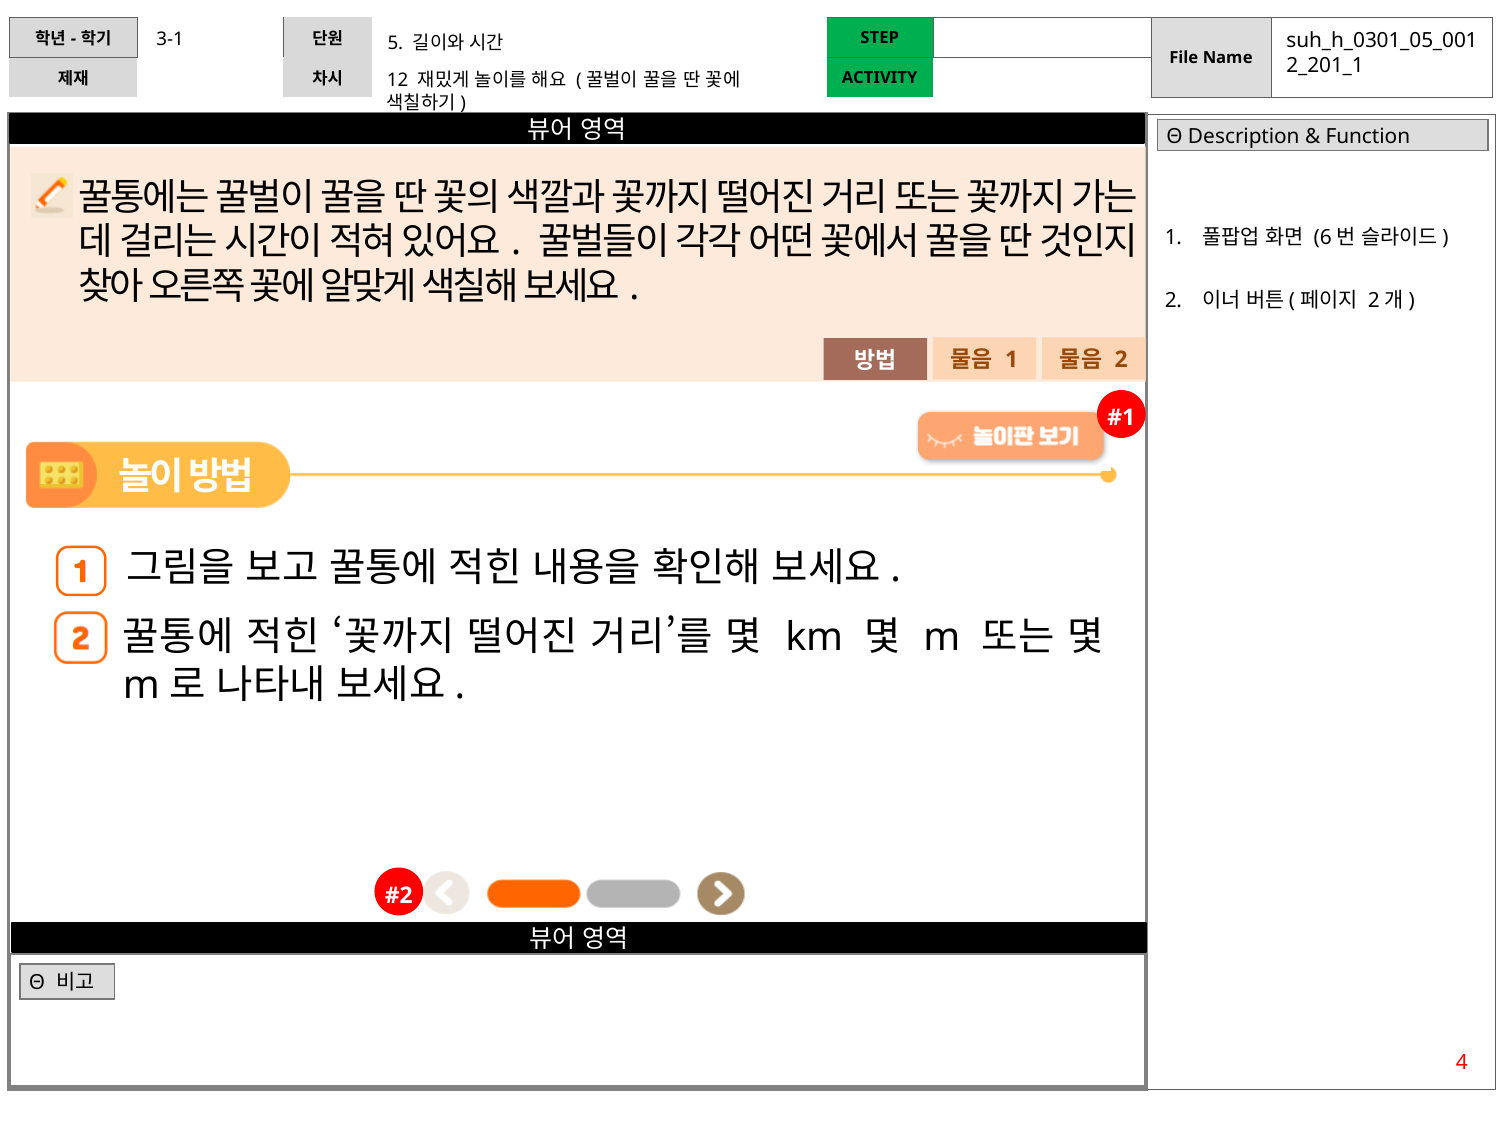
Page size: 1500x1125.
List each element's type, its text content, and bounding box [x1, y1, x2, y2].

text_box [23, 437, 1129, 512]
picture [54, 542, 109, 597]
text_box 방법 [822, 336, 929, 382]
picture [51, 608, 109, 667]
picture [916, 404, 1111, 471]
text_box [1145, 160, 1500, 326]
text_box 풀팝업 화면 (6번 슬라이드) 이너 버튼(페이지 2개) [1150, 154, 1500, 319]
text_box 물음 1 [931, 335, 1038, 381]
text_box #1 [1097, 387, 1148, 439]
text_box 12 재밌게 놀이를 해요 (꿀벌이 꿀을 딴 꽃에 색칠하기) [372, 60, 821, 96]
table_header Θ Description & Function [1158, 120, 1487, 150]
text_box suh_h_0301_05_0012_201_1 [1271, 18, 1500, 84]
text_box [9, 145, 1148, 384]
text_box 물음 2 [1040, 335, 1148, 381]
text_box #2 [372, 865, 416, 918]
picture [31, 173, 73, 218]
text_box 꿀통에는 꿀벌이 꿀을 딴 꽃의 색깔과 꽃까지 떨어진 거리 또는 꽃까지 가는 데 걸리는 시간이 적혀 있어요. 꿀벌들이 각각 어떤 꽃에서 꿀을 딴 것인지 찾아 오른쪽 꽃에 알맞게 색칠해 보세요. [63, 165, 1145, 315]
text_box 그림을 보고 꿀통에 적힌 내용을 확인해 보세요. [111, 534, 1122, 597]
text_box 5. 길이와 시간 [372, 23, 828, 48]
text_box 3-1 [141, 18, 284, 55]
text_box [420, 869, 747, 917]
text_box 꿀통에 적힌 ‘꽃까지 떨어진 거리’를 몇 km 몇 m 또는 몇 m로 나타내 보세요. [108, 603, 1119, 714]
